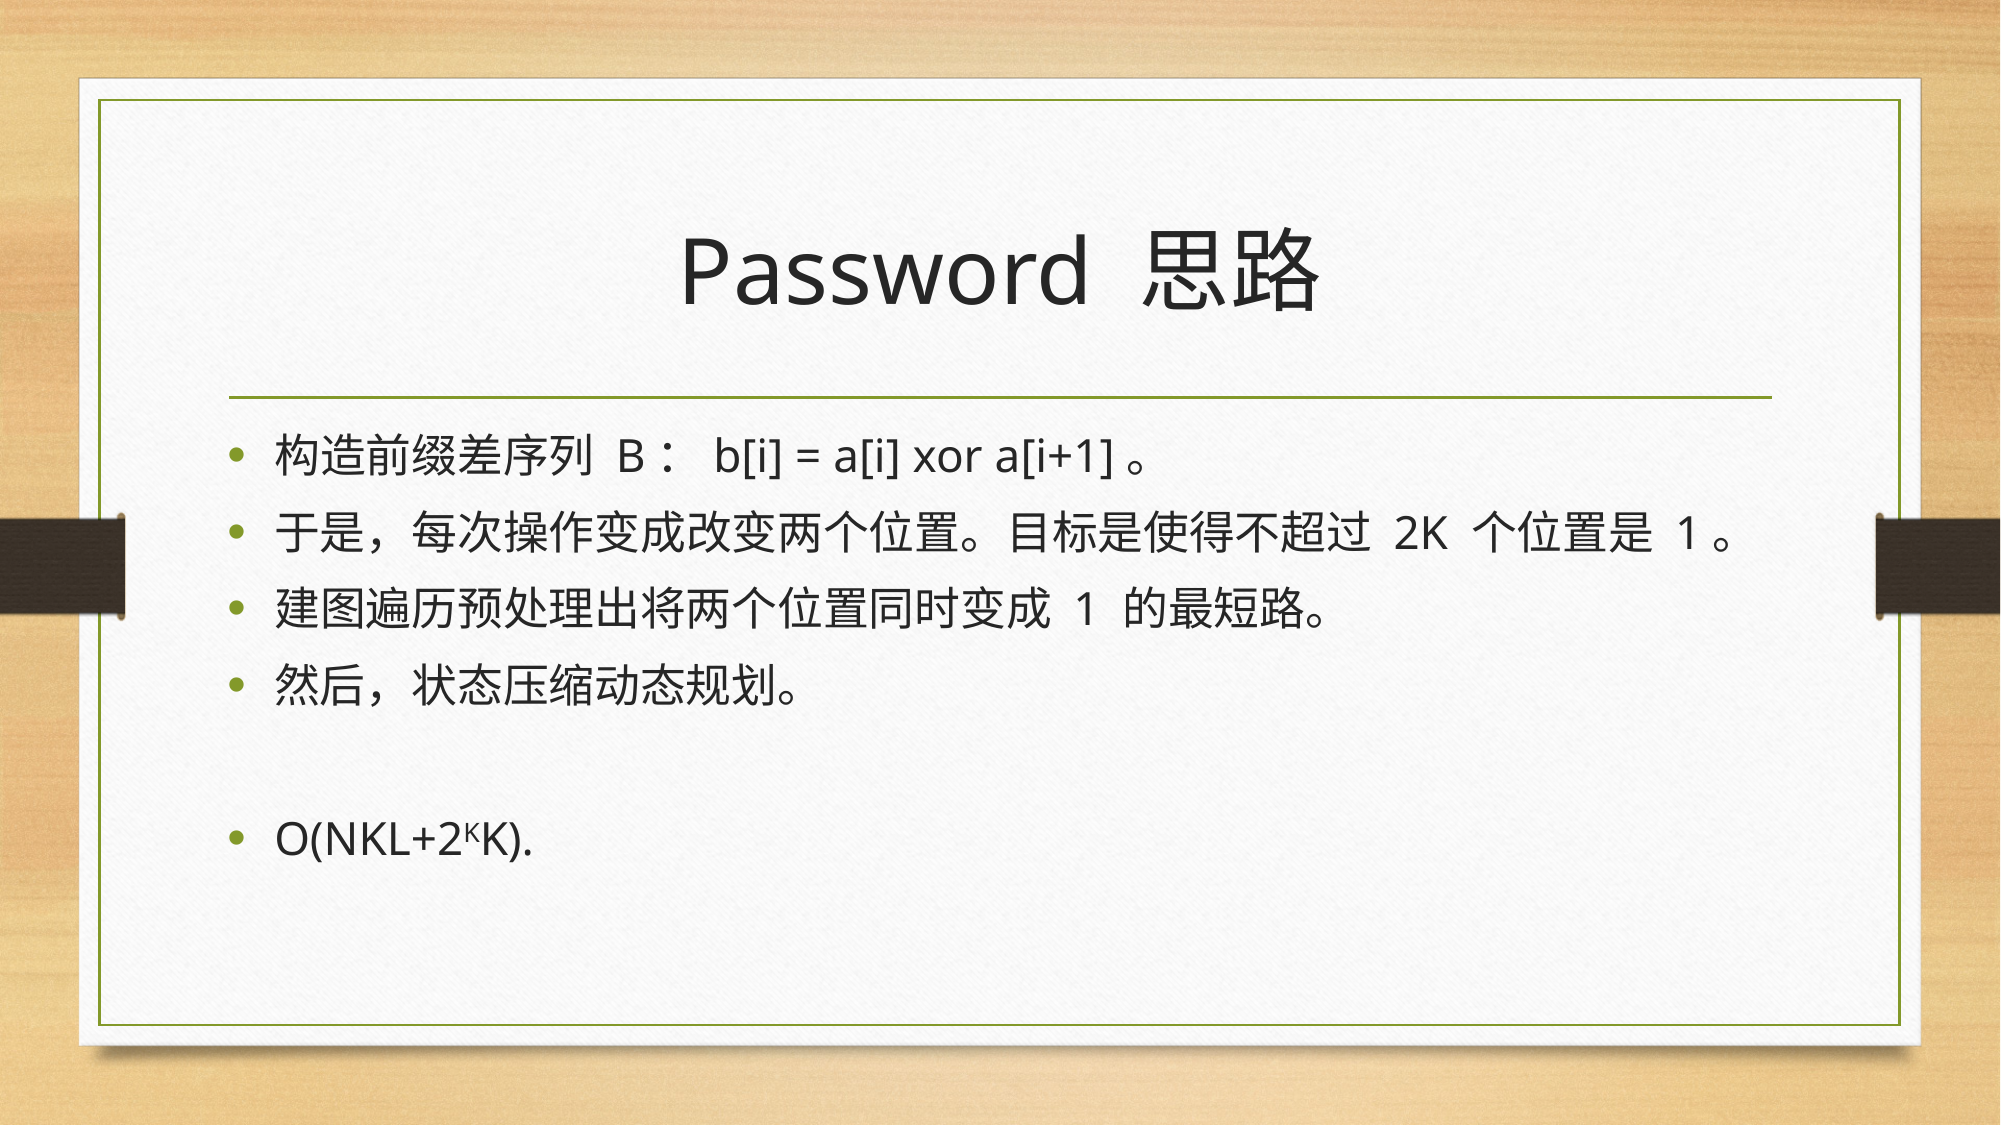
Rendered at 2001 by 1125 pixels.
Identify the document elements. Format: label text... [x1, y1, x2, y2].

title Password 思路 [212, 161, 1788, 375]
picture [0, 0, 2001, 1125]
list 构造前缀差序列 B：b[i] = a[i] xor a[i+1]。 于是，每次操作变成改变两个位置。目标是使得不超过 2K 个位置是 1。 建图遍历预处理出将两个位置同时变成 1 的最短路。 然后，状态压缩动态规划。 O(NKL+2KK). [212, 419, 1849, 964]
